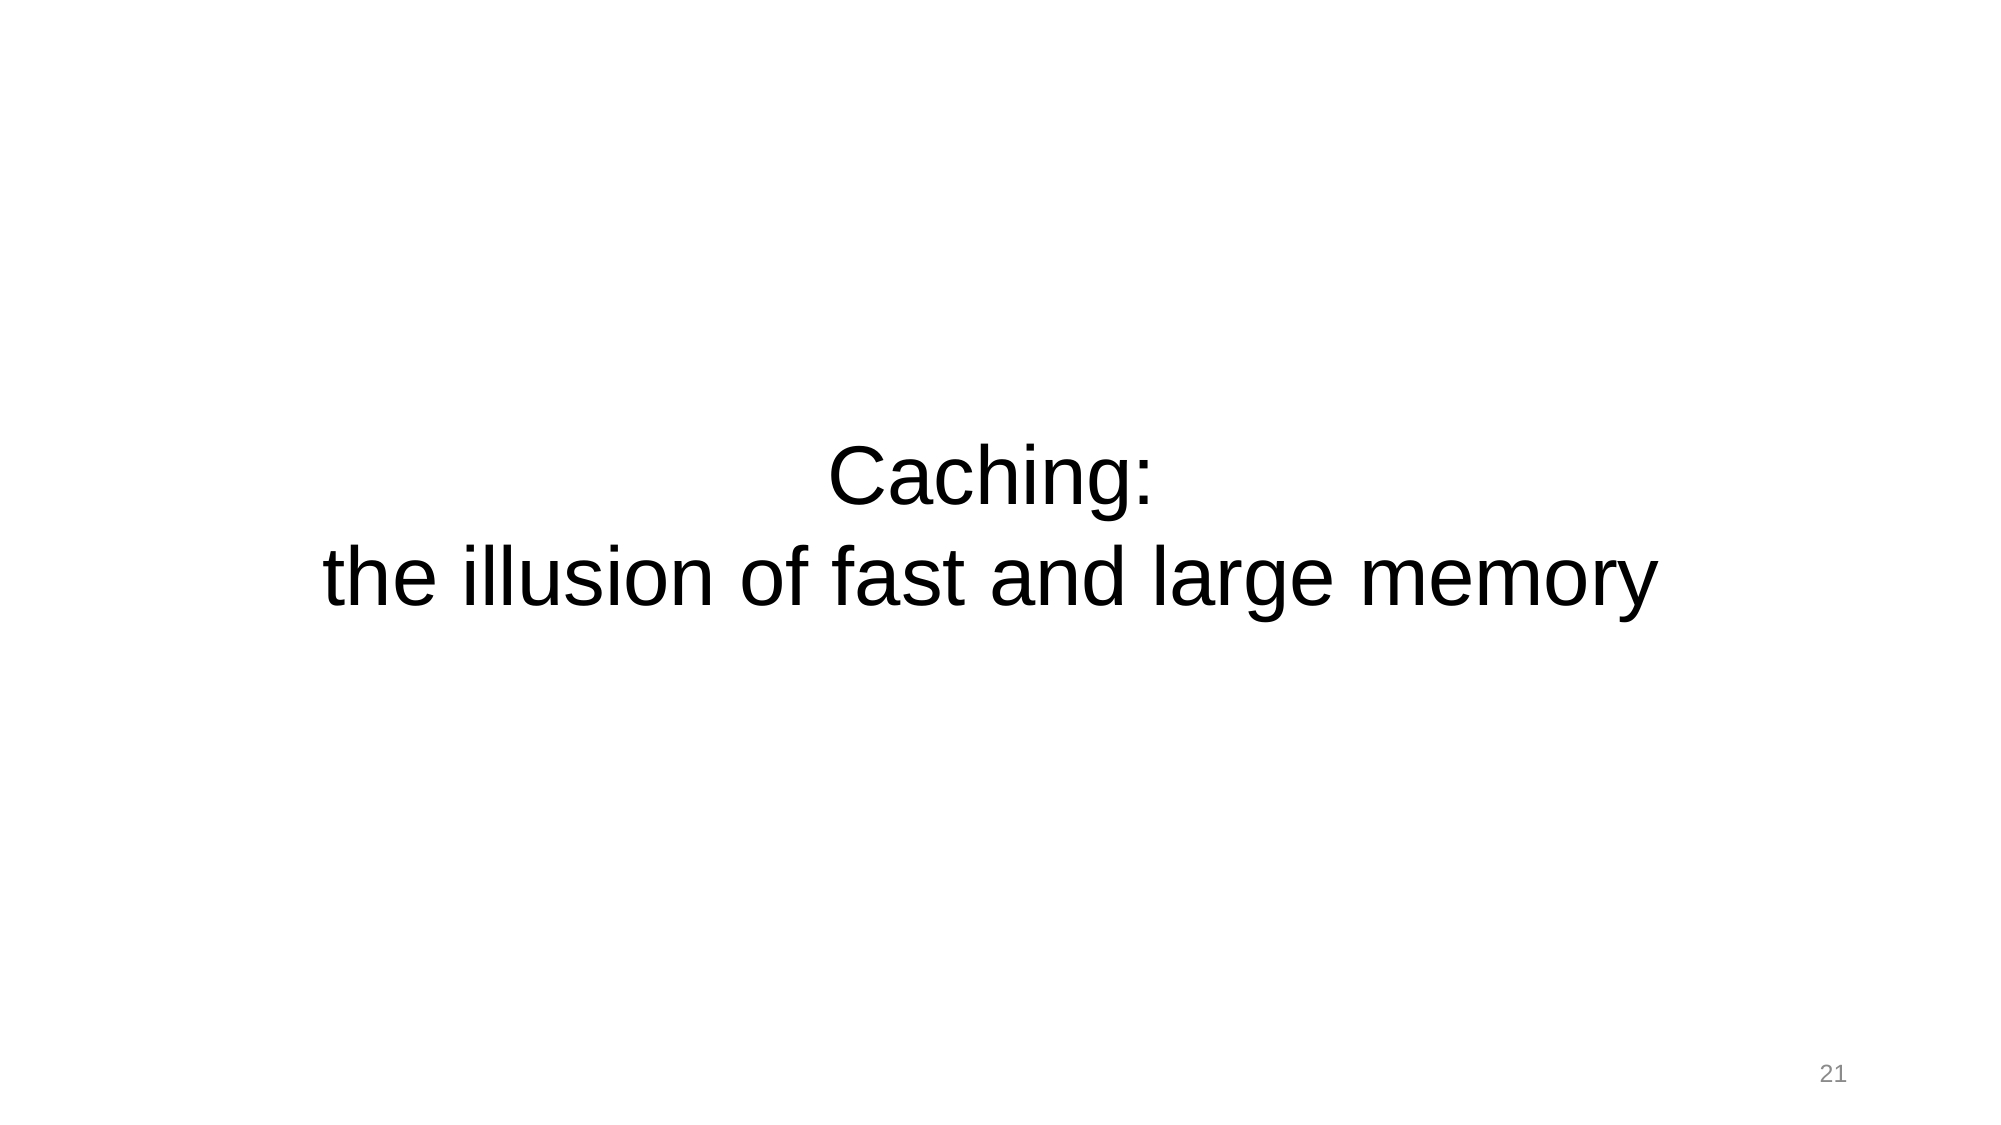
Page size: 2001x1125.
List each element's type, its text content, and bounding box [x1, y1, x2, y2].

slide_number 21 [1412, 1042, 1863, 1103]
text_box Caching: the illusion of fast and large memory [96, 414, 1887, 630]
